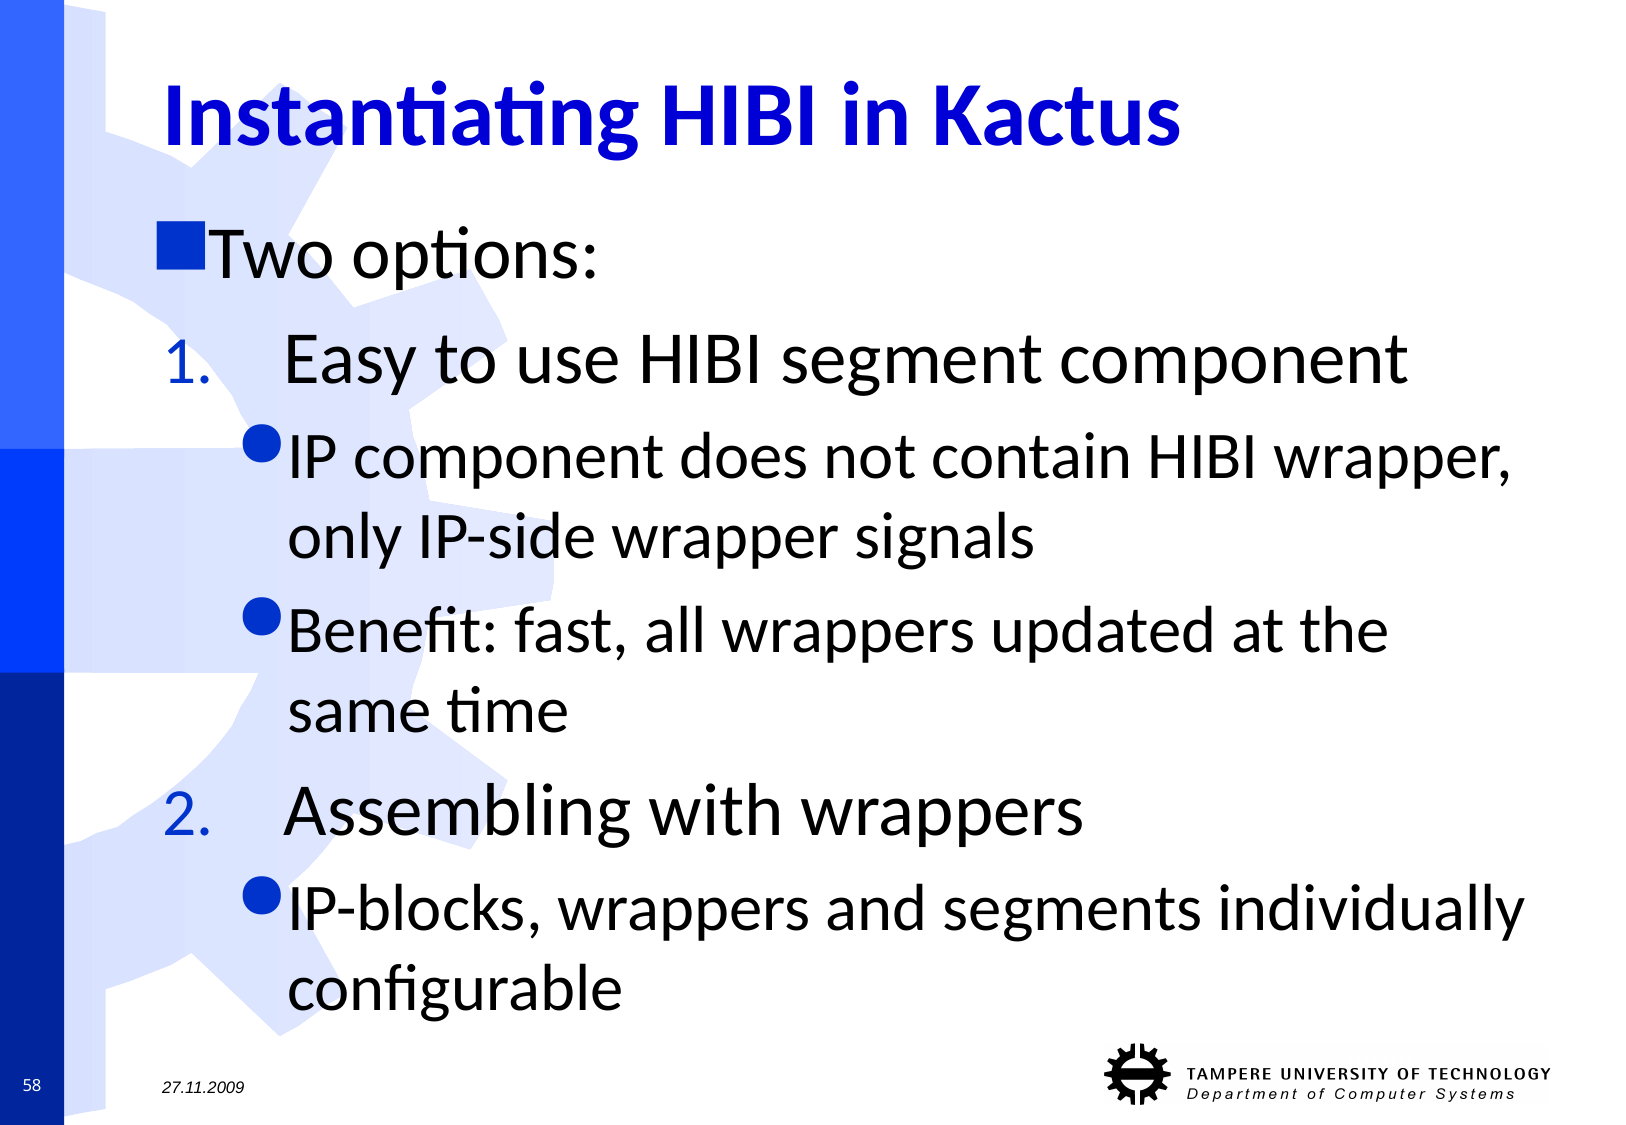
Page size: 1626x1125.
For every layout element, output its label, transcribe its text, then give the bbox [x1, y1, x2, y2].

title Instantiating HIBI in Kactus [146, 30, 1555, 173]
picture [1104, 1043, 1551, 1066]
footer 27.11.2009 [146, 1066, 1555, 1107]
list Two options: Easy to use HIBI segment component IP component does not contain HIBI wrapper, only IP-side wrapper signals Benefit: fast, all wrappers updated at the same time Assembling with wrappers IP-blocks, wrappers and segments individually configurable [146, 196, 1555, 1038]
slide_number 58 [0, 1066, 65, 1107]
